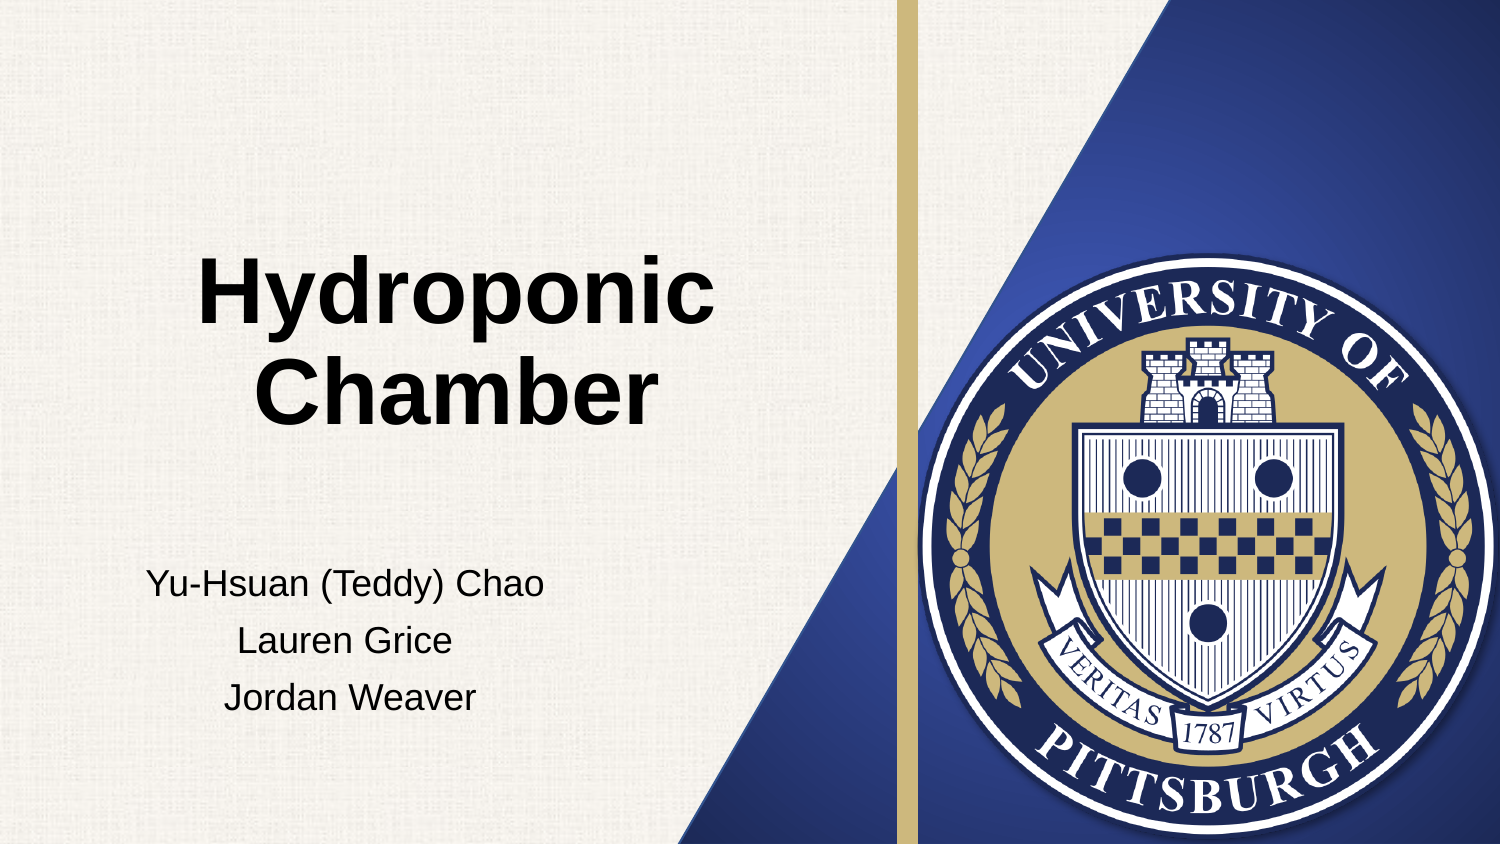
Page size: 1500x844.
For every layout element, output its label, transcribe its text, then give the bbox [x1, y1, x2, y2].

subtitle Yu-Hsuan (Teddy) Chao Lauren Grice Jordan Weaver [27, 558, 673, 785]
title Hydroponic Chamber [27, 183, 887, 451]
picture [913, 249, 1500, 844]
